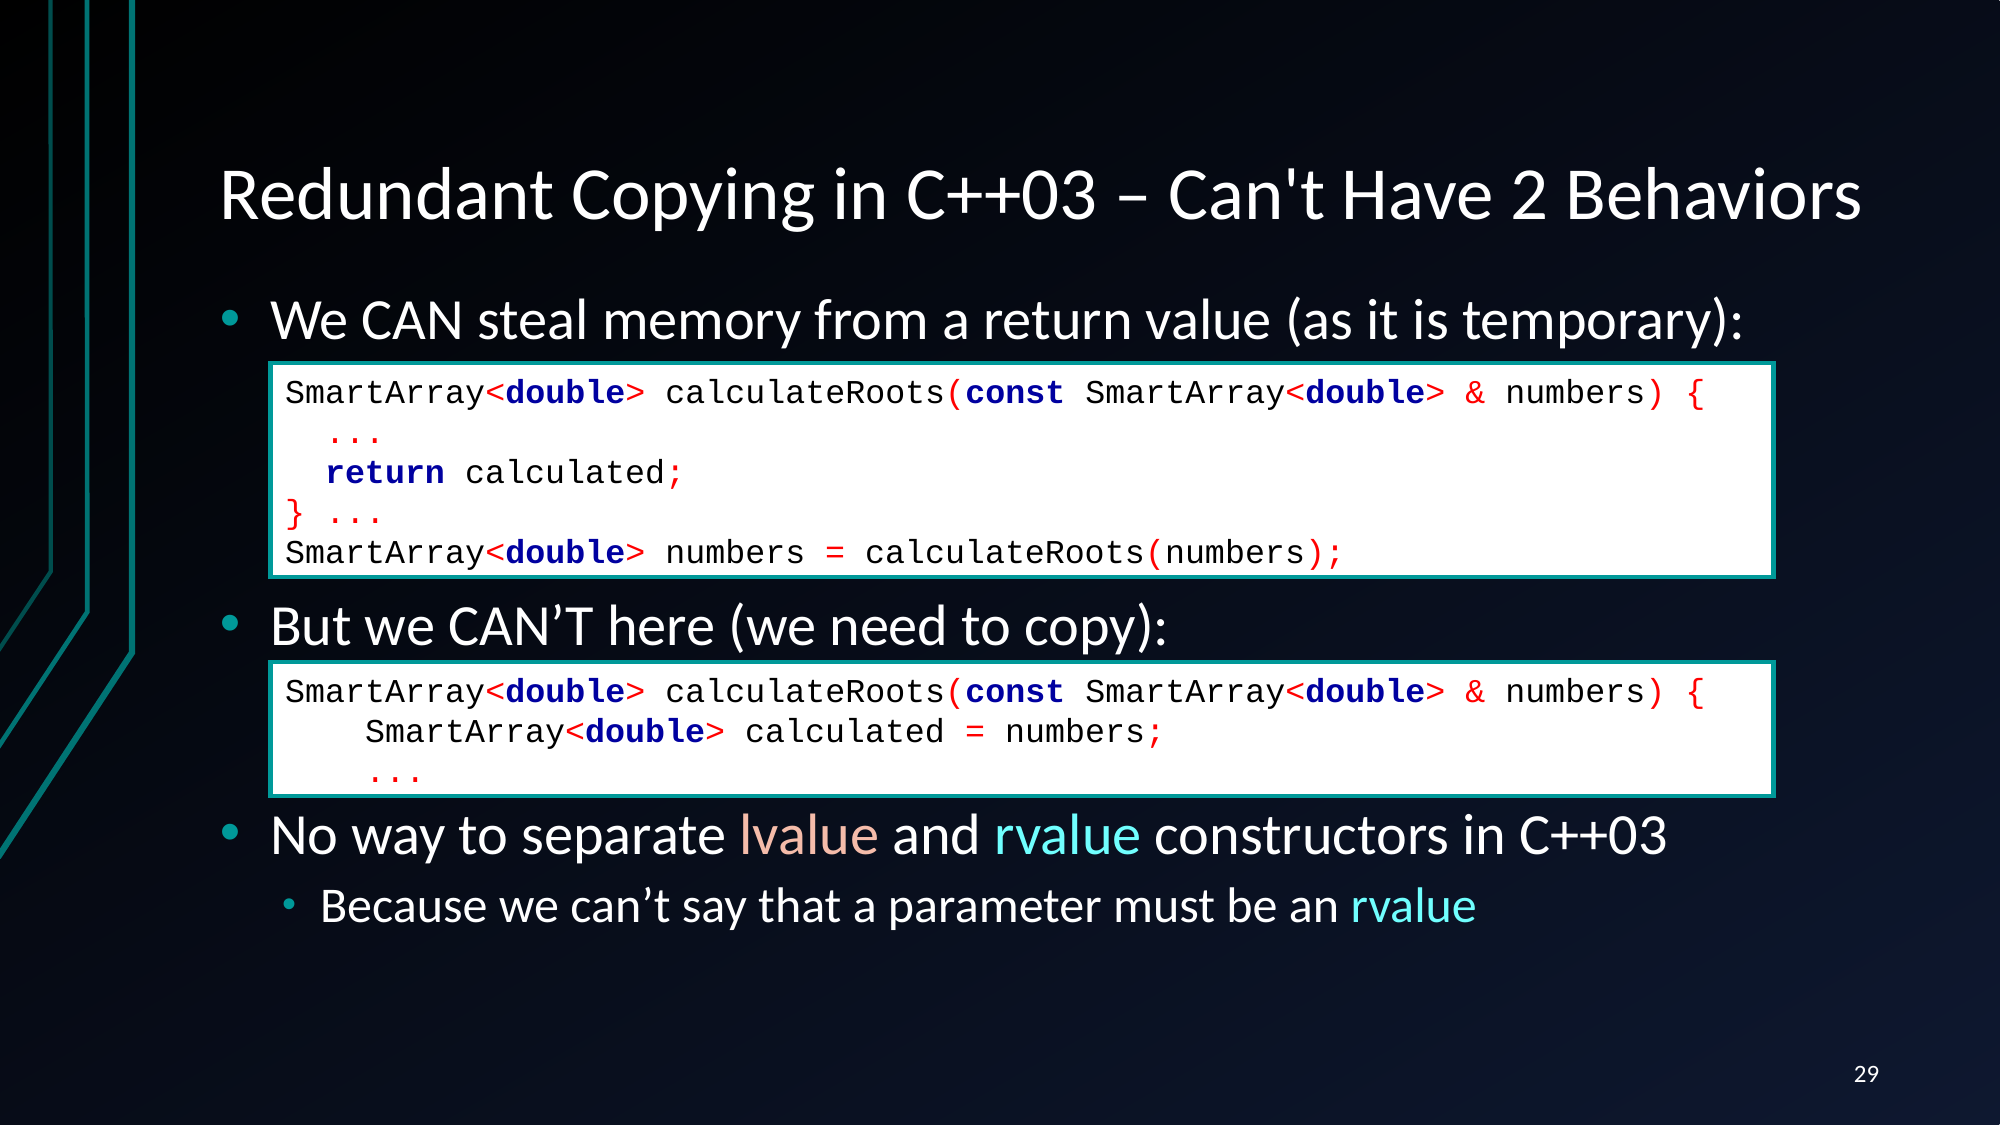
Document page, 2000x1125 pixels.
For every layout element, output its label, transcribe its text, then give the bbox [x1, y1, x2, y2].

text_box SmartArray<double> calculateRoots(const SmartArray<double> & numbers) { ... return calculated; } ... SmartArray<double> numbers = calculateRoots(numbers); [268, 361, 1776, 579]
list We CAN steal memory from a return value (as it is temporary): But we CAN’T here (we need to copy): No way to separate lvalue and rvalue constructors in C++03 Because we can’t say that a parameter must be an rvalue [199, 279, 1900, 1012]
text_box SmartArray<double> calculateRoots(const SmartArray<double> & numbers) { SmartArray<double> calculated = numbers; ... [268, 660, 1776, 798]
title Redundant Copying in C++03 – Can't Have 2 Behaviors [199, 45, 1900, 246]
slide_number 29 [1732, 1042, 1900, 1103]
